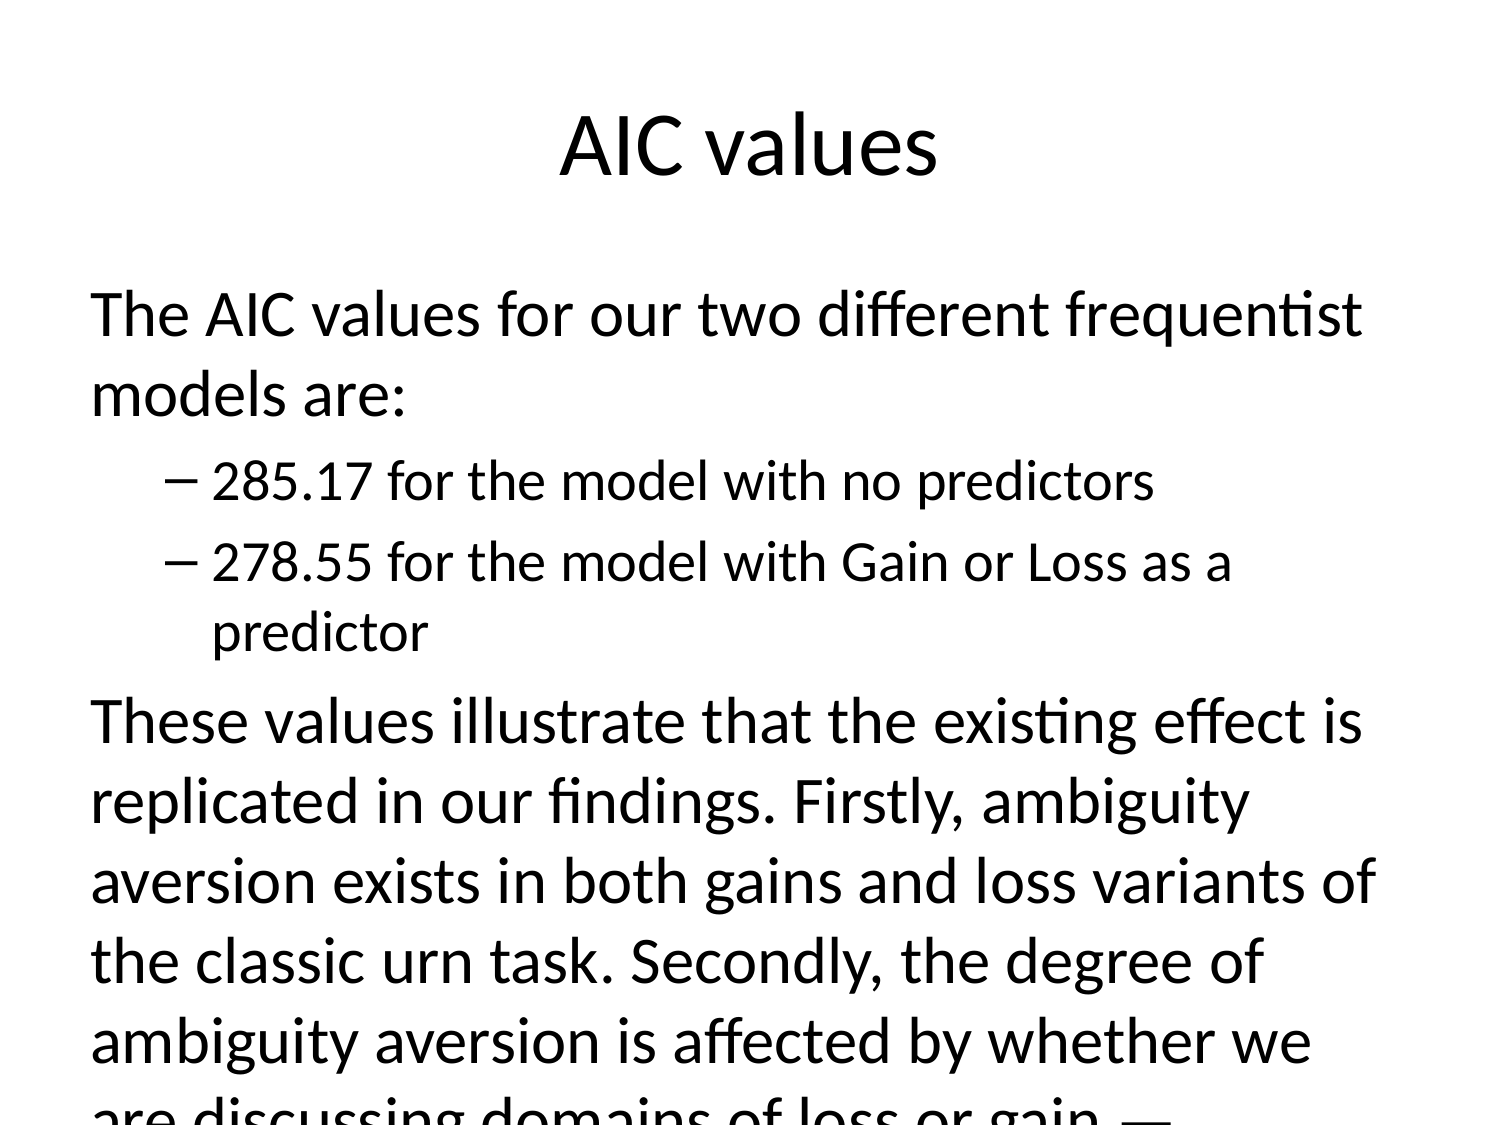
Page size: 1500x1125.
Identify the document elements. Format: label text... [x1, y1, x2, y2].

list The AIC values for our two different frequentist models are: 285.17 for the model with no predictors 278.55 for the model with Gain or Loss as a predictor These values illustrate that the existing effect is replicated in our findings. Firstly, ambiguity aversion exists in both gains and loss variants of the classic urn task. Secondly, the degree of ambiguity aversion is affected by whether we are discussing domains of loss or gain — ambiguity aversion is stronger for gains than for losses. [75, 262, 1425, 1005]
title AIC values [75, 45, 1425, 233]
